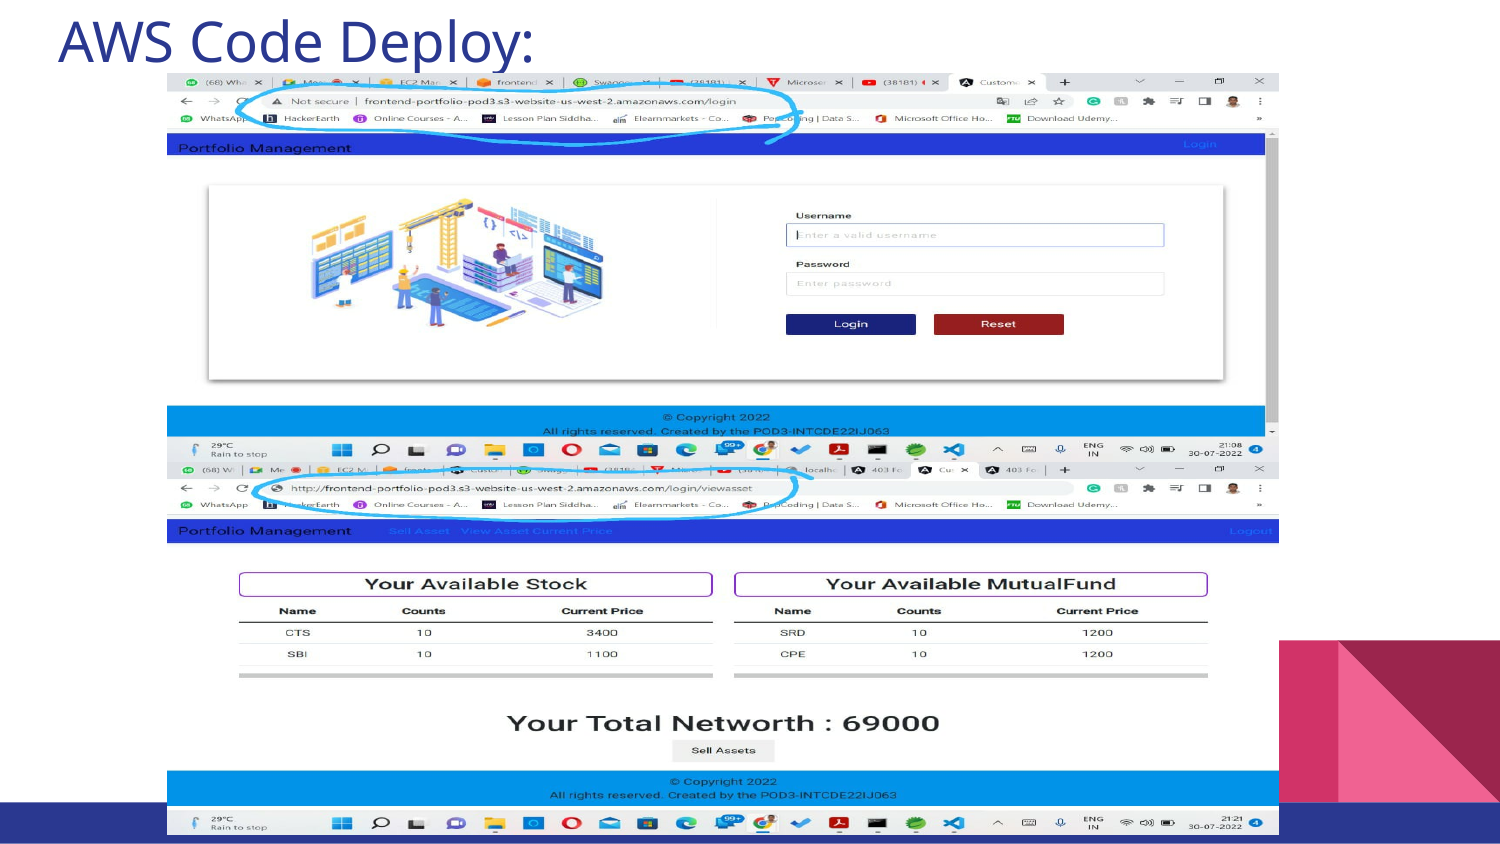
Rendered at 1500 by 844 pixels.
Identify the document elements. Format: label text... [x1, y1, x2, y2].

picture [166, 73, 1279, 835]
text_box AWS Code Deploy: [56, 3, 1263, 74]
